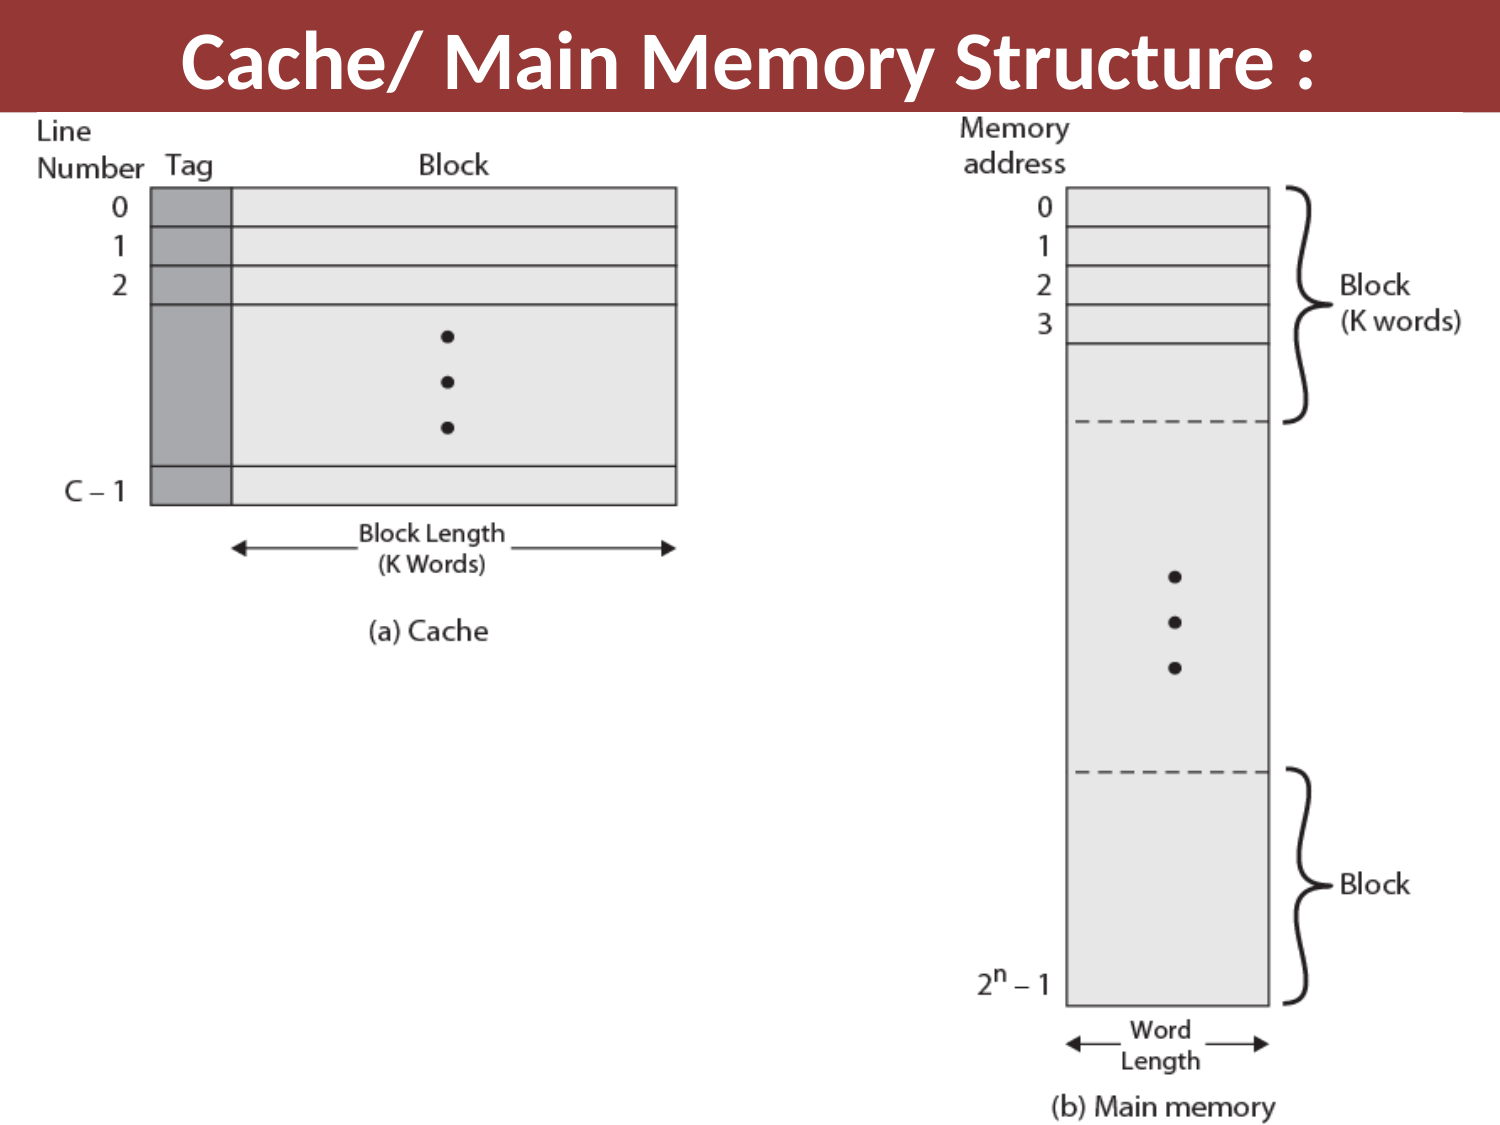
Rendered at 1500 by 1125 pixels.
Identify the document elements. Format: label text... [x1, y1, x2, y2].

picture [37, 112, 1463, 1125]
title Cache/ Main Memory Structure : [0, 0, 1500, 113]
